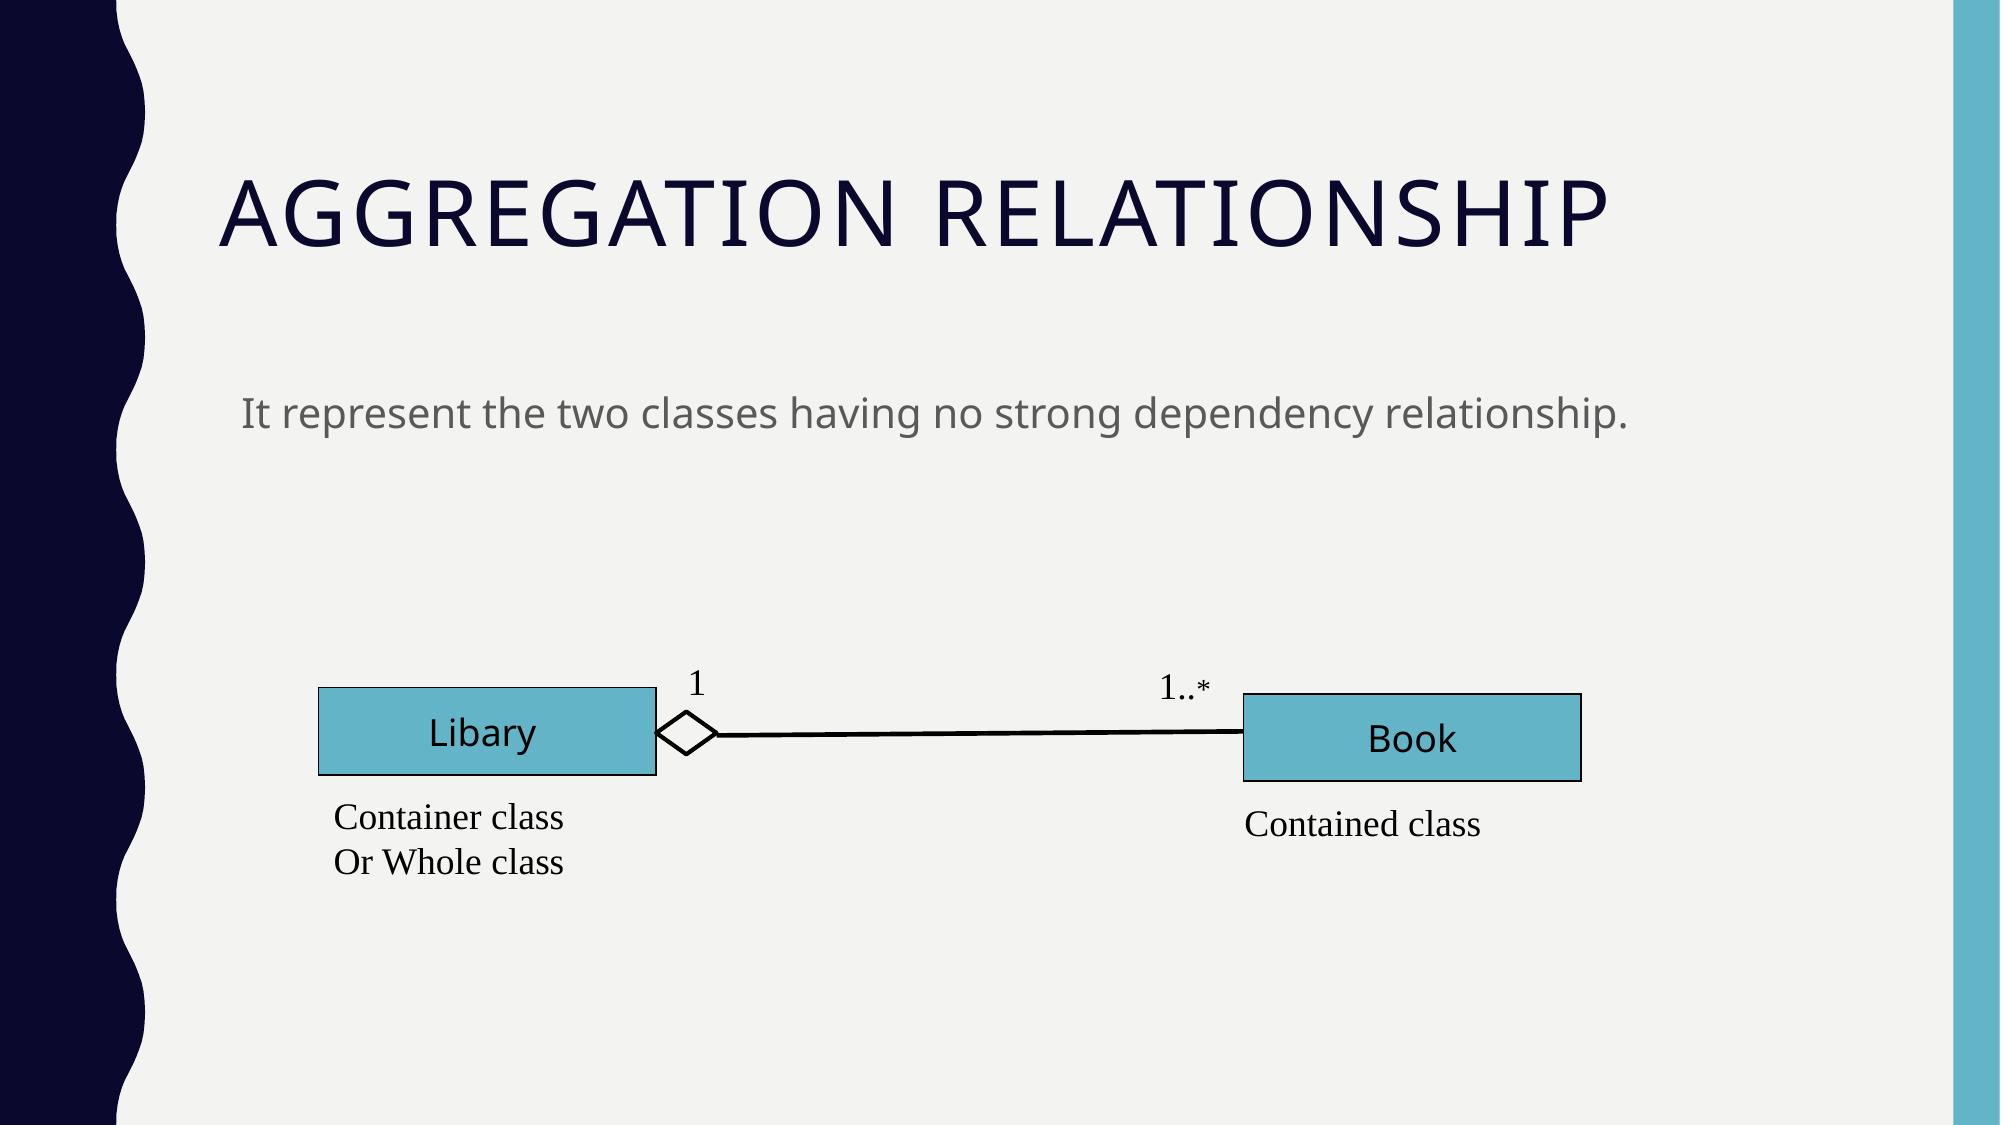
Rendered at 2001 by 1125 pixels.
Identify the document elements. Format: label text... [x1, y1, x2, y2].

text_box 1..* [1143, 654, 1244, 715]
text_box Container class Or Whole class [318, 784, 656, 890]
text_box It represent the two classes having no strong dependency relationship. [205, 375, 1875, 463]
text_box [654, 709, 719, 757]
text_box 1 [672, 650, 734, 711]
text_box AgGreGATion relationship [205, 160, 1875, 375]
text_box Book [1243, 693, 1581, 782]
text_box Contained class [1229, 791, 1567, 852]
text_box Libary [318, 687, 656, 775]
